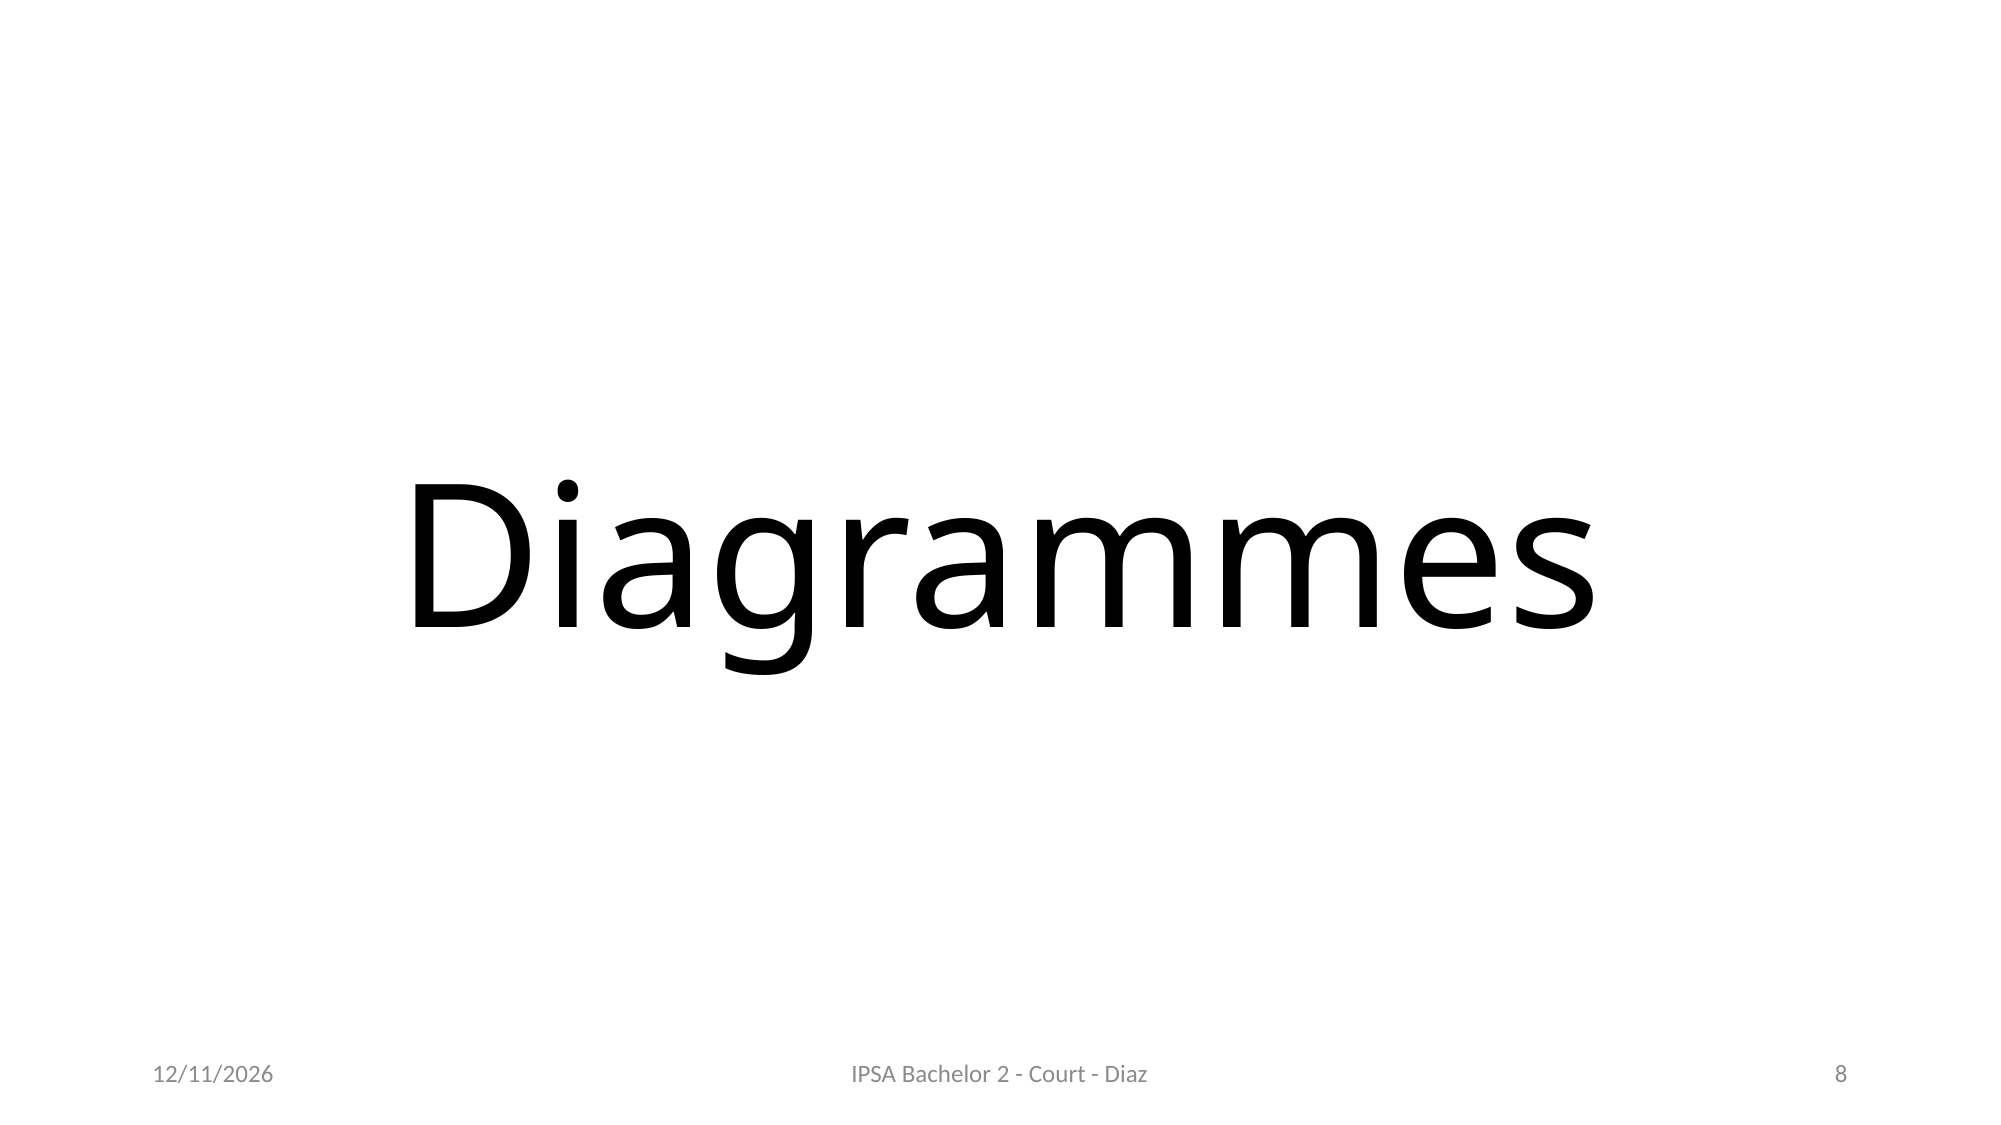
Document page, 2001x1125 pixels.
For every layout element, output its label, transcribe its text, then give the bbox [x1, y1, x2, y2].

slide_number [137, 1042, 588, 1103]
slide_number 8 [1412, 1042, 1863, 1103]
title Diagrammes [137, 453, 1863, 672]
footer IPSA Bachelor 2 - Court - Diaz [662, 1042, 1338, 1103]
